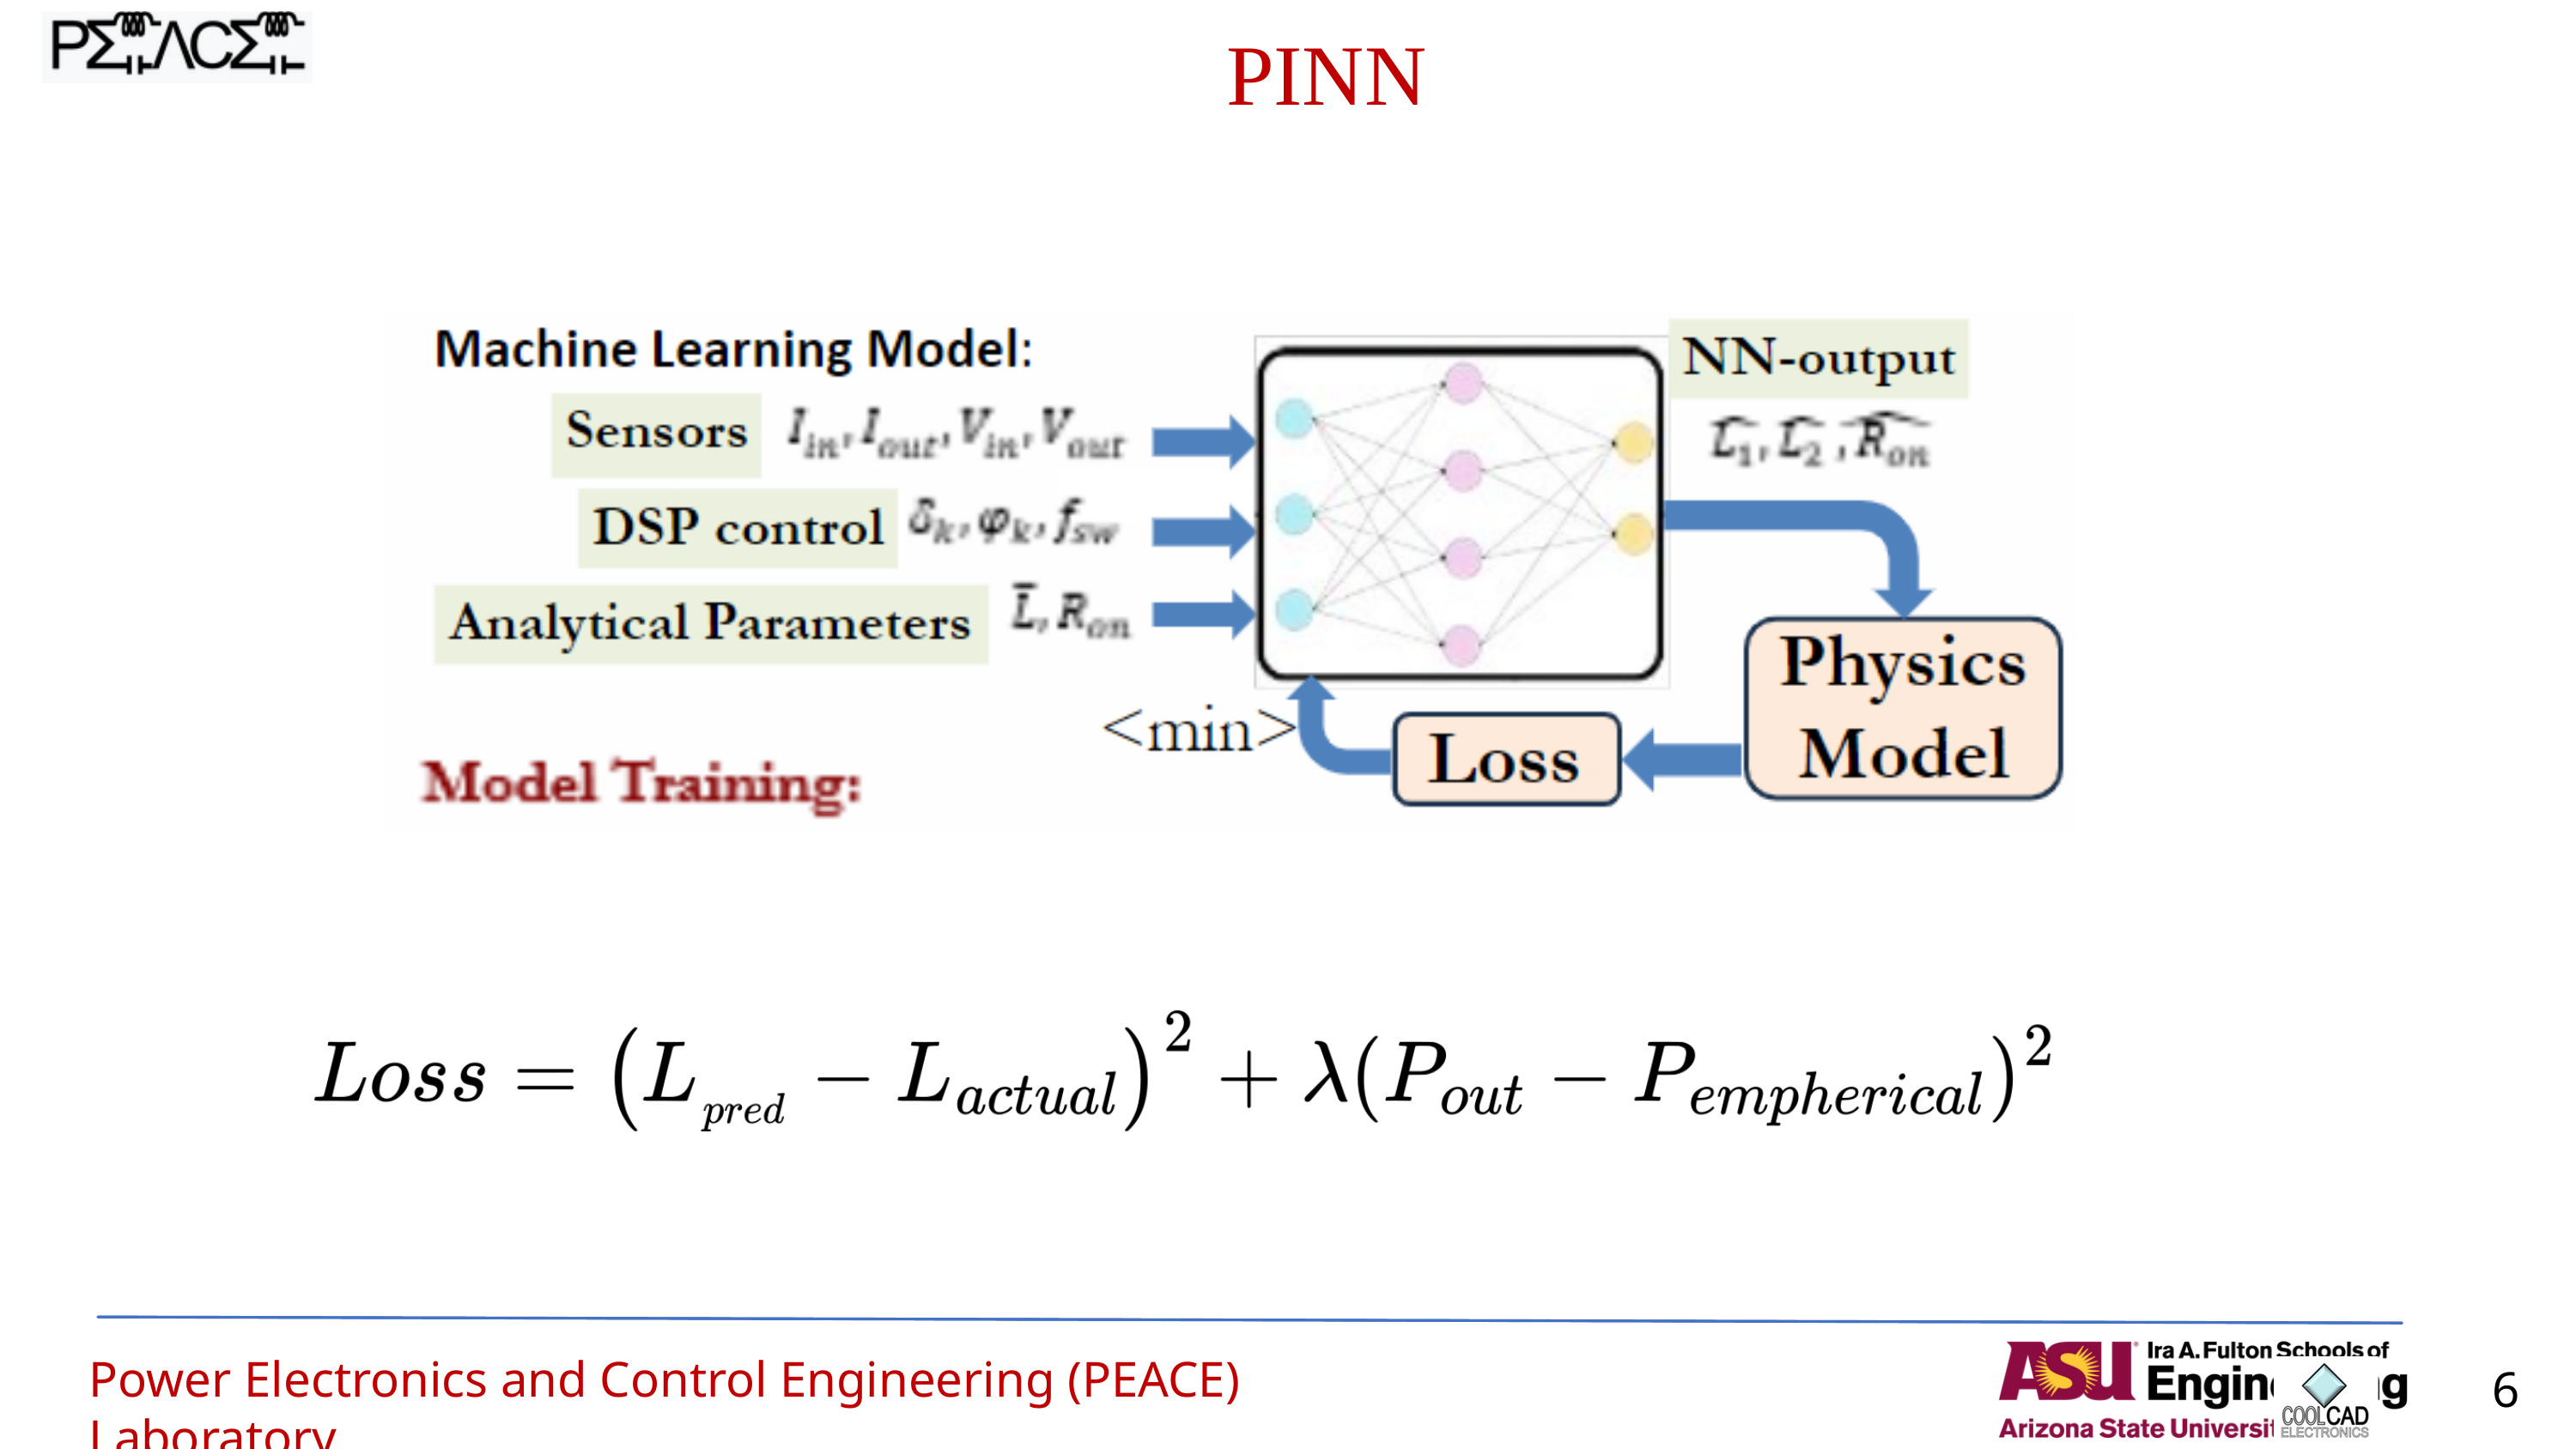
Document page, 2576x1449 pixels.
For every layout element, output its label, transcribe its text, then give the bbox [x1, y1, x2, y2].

text_box [41, 11, 313, 84]
text_box [2274, 1356, 2379, 1445]
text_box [312, 1010, 2059, 1131]
text_box PINN [251, 19, 2403, 123]
text_box Power Electronics and Control Engineering (PEACE) Laboratory [88, 1349, 1473, 1449]
text_box [1970, 1313, 2436, 1449]
text_box [385, 312, 2074, 830]
text_box 6 [2463, 1359, 2549, 1417]
